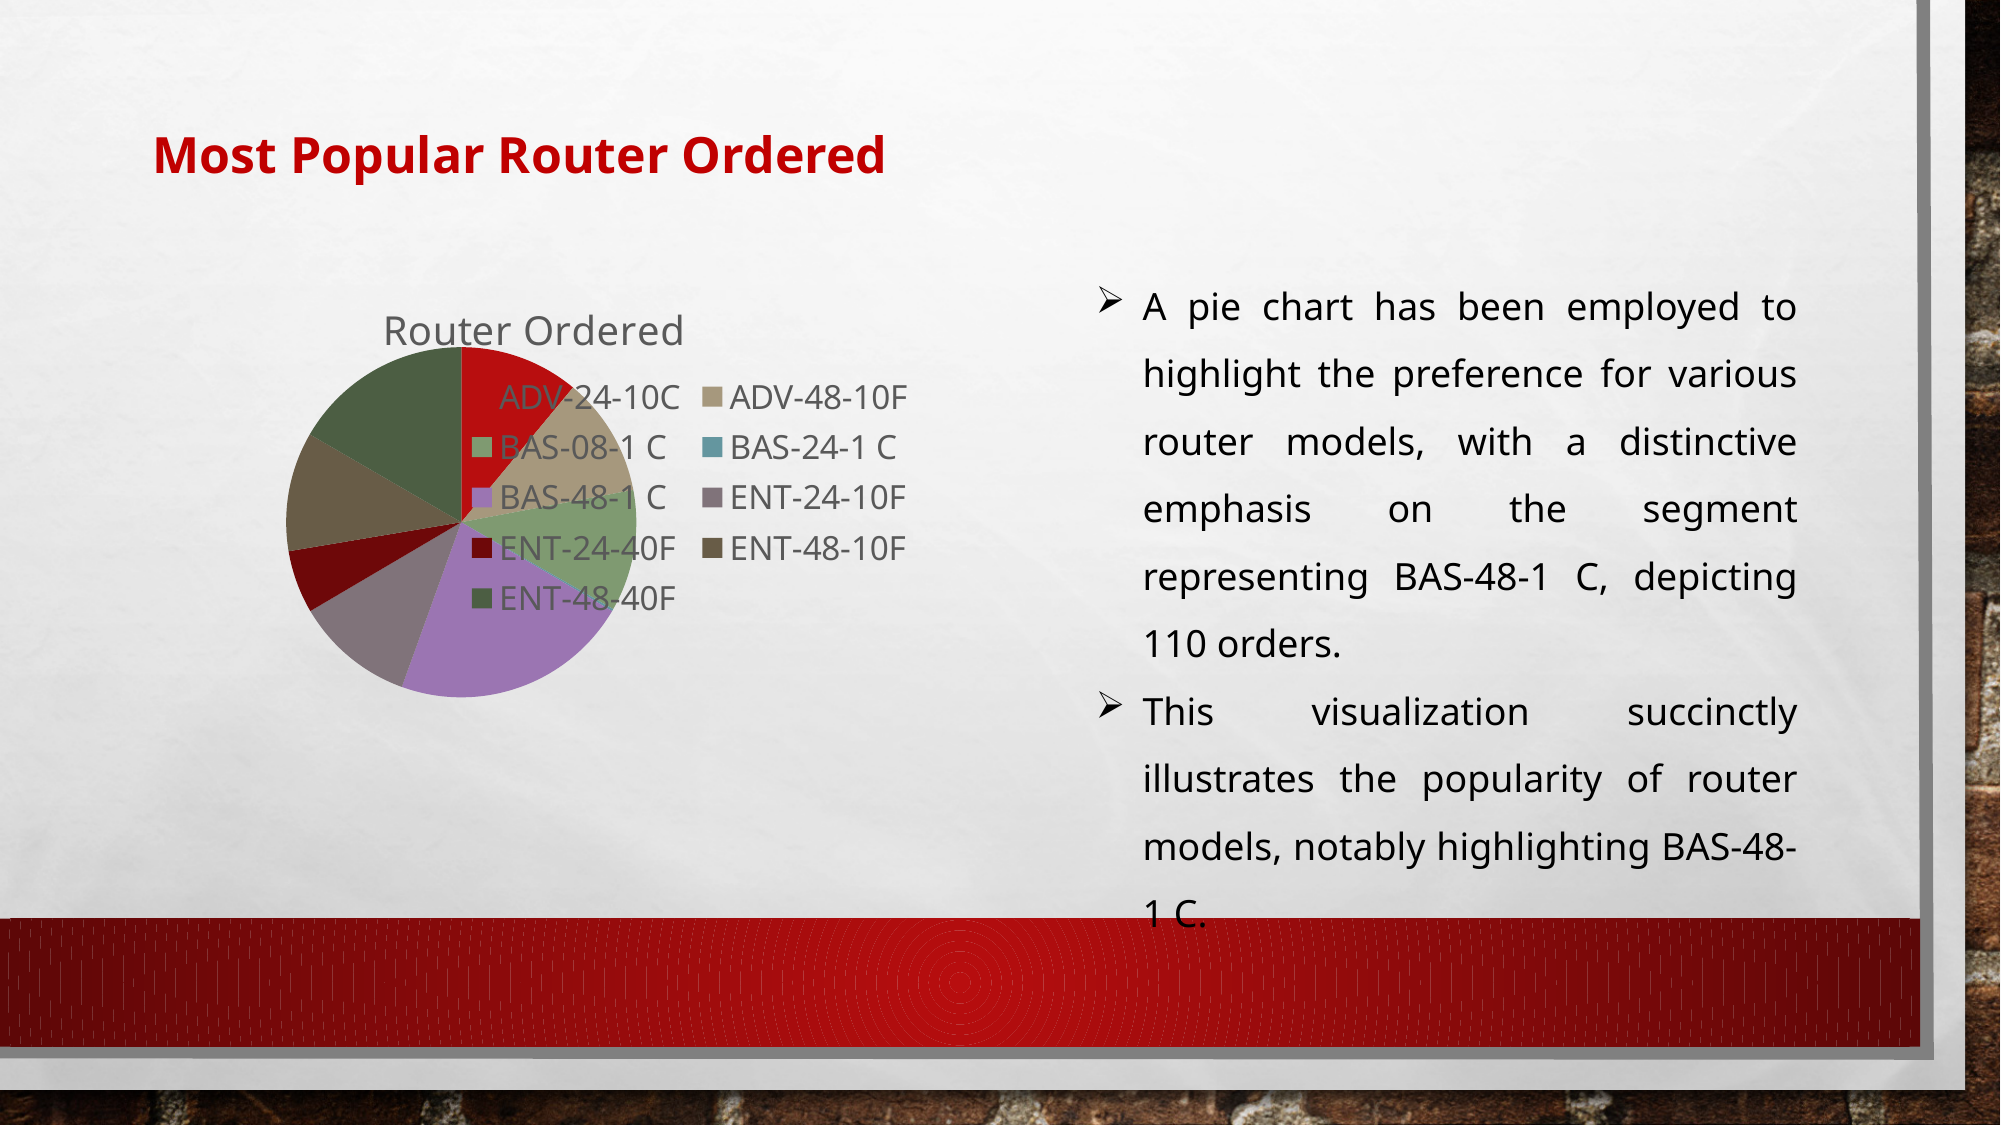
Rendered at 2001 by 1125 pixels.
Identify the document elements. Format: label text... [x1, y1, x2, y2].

text_box A pie chart has been employed to highlight the preference for various router models, with a distinctive emphasis on the segment representing BAS-48-1 C, depicting 110 orders. This visualization succinctly illustrates the popularity of router models, notably highlighting BAS-48-1 C. [1081, 252, 1813, 943]
chart [137, 272, 932, 723]
text_box Most Popular Router Ordered [137, 116, 1279, 252]
picture [0, 0, 2000, 1125]
